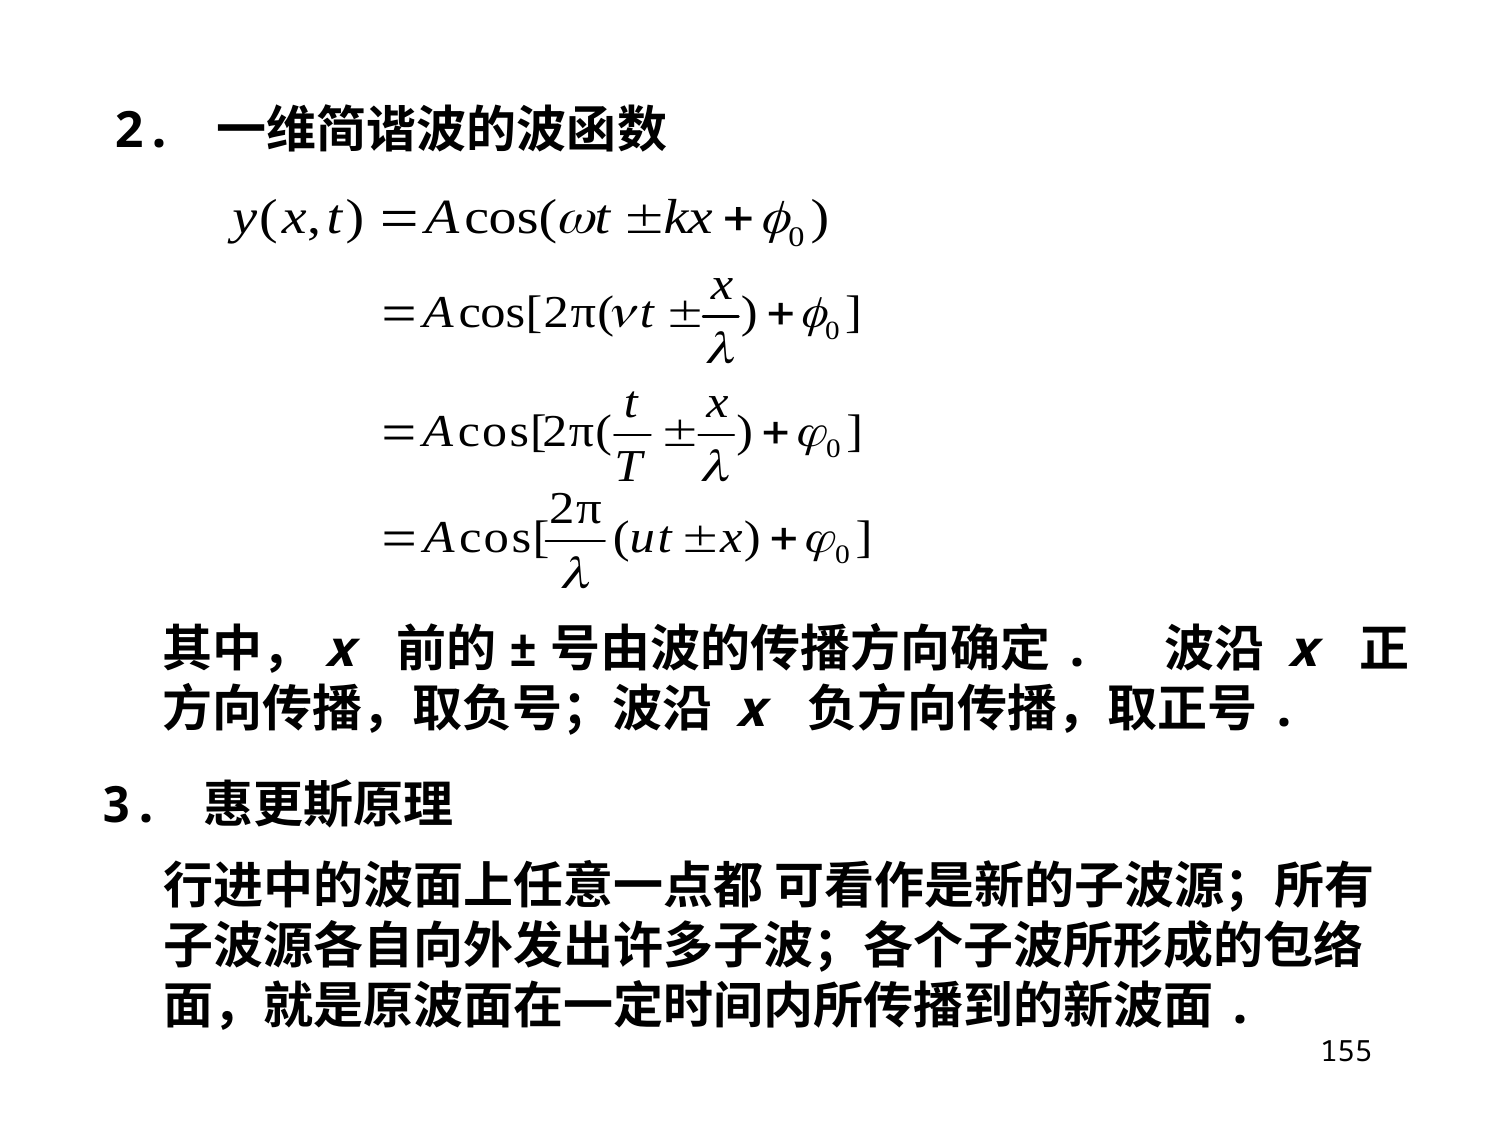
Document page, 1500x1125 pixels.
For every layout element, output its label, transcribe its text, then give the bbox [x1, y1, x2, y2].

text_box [218, 184, 839, 259]
text_box 2. 一维简谐波的波函数 [100, 90, 750, 165]
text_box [371, 373, 869, 479]
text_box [371, 479, 881, 599]
text_box 行进中的波面上任意一点都 可看作是新的子波源；所有子波源各自向外发出许多子波；各个子波所形成的包络面，就是原波面在一定时间内所传播到的新波面. [148, 846, 1424, 1041]
text_box 其中，x 前的±号由波的传播方向确定. 波沿 x 正方向传播，取负号；波沿 x 负方向传播，取正号. [147, 609, 1471, 745]
text_box 3. 惠更斯原理 [86, 765, 469, 841]
text_box [1074, 1041, 1388, 1100]
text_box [371, 255, 869, 373]
